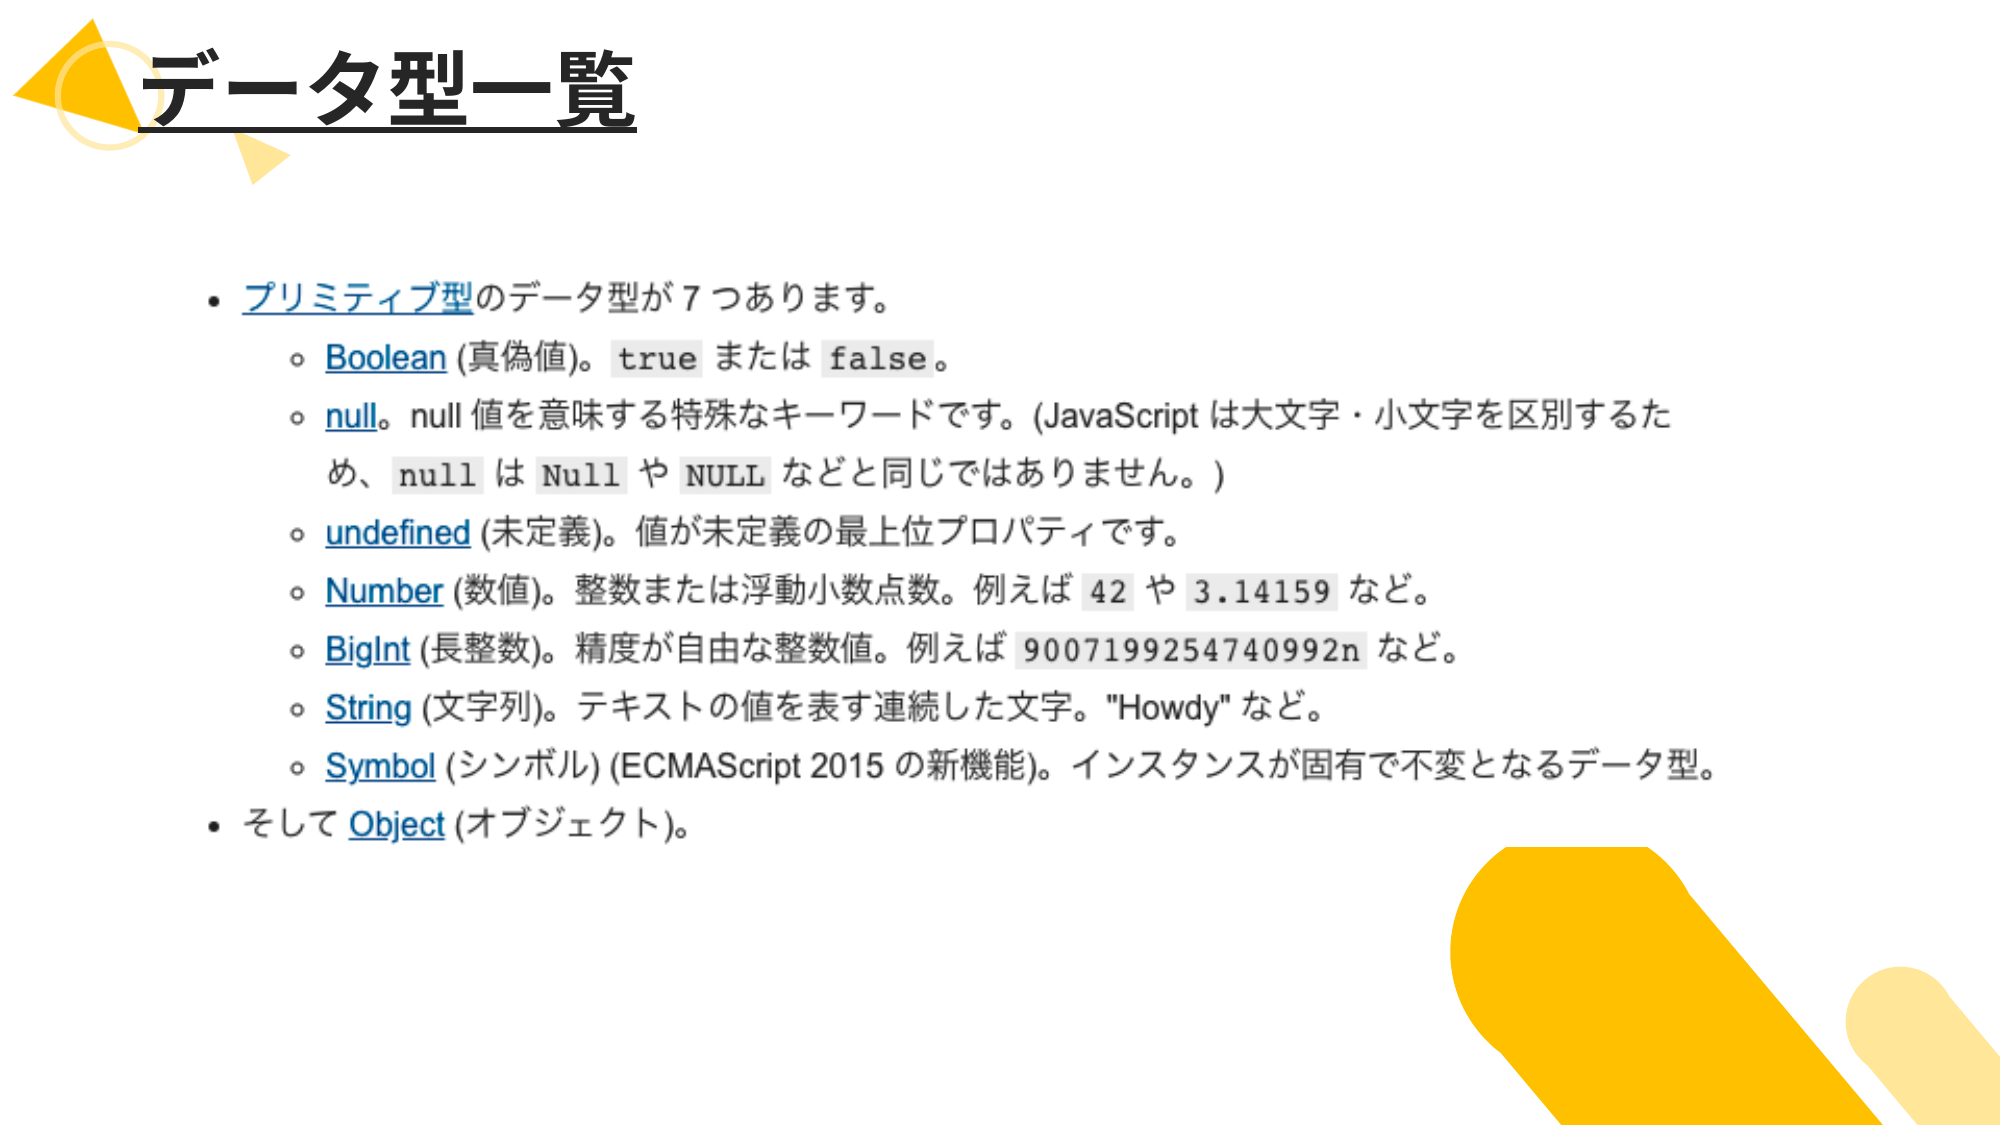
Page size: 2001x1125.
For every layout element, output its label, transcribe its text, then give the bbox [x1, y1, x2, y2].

text_box [1451, 847, 1881, 1125]
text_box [39, 41, 279, 176]
text_box データ型一覧 [122, 23, 768, 152]
picture [203, 278, 1797, 847]
text_box [1847, 968, 2000, 1125]
